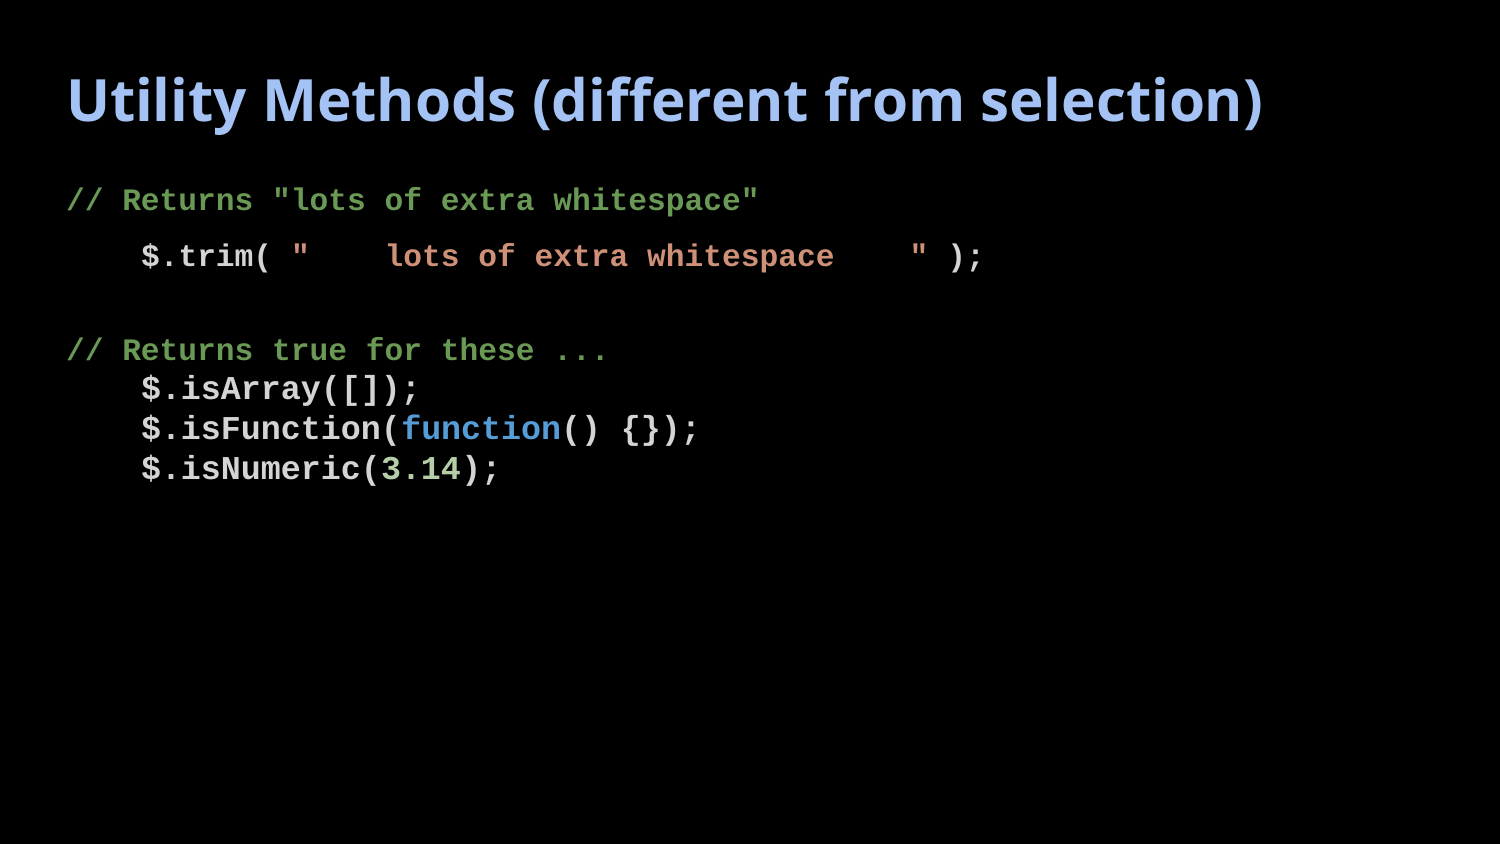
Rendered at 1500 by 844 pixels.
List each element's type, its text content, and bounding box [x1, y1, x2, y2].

title Utility Methods (different from selection) [51, 48, 1449, 142]
list // Returns "lots of extra whitespace" $.trim( " lots of extra whitespace " ); // Returns true for these ... $.isArray([]); $.isFunction(function() {}); $.isNumeric(3.14); [51, 164, 1449, 725]
